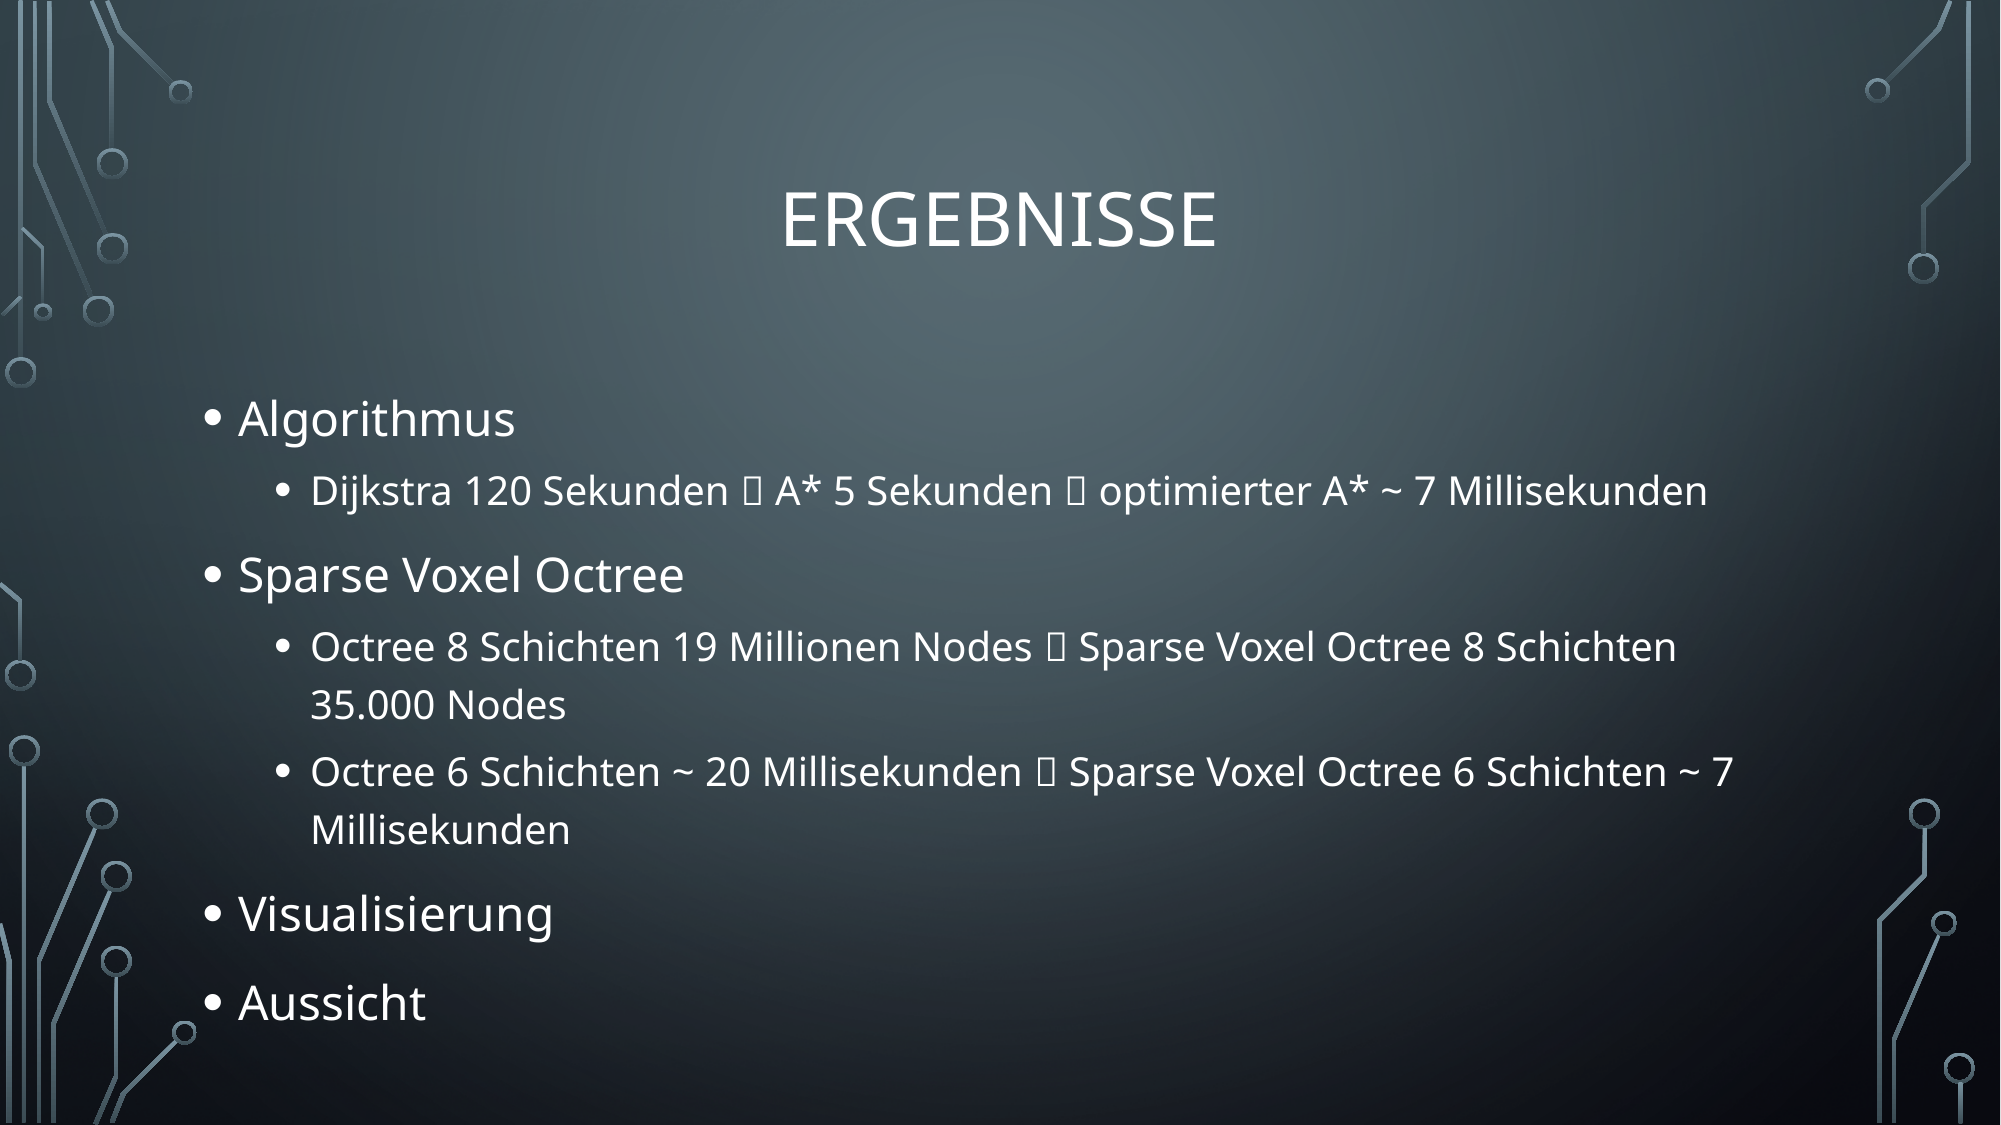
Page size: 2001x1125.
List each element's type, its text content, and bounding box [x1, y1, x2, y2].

list Algorithmus Dijkstra 120 Sekunden  A* 5 Sekunden  optimierter A* ~ 7 Millisekunden Sparse Voxel Octree Octree 8 Schichten 19 Millionen Nodes  Sparse Voxel Octree 8 Schichten 35.000 Nodes Octree 6 Schichten ~ 20 Millisekunden  Sparse Voxel Octree 6 Schichten ~ 7 Millisekunden Visualisierung Aussicht [187, 369, 1813, 1041]
title Ergebnisse [187, 101, 1813, 344]
